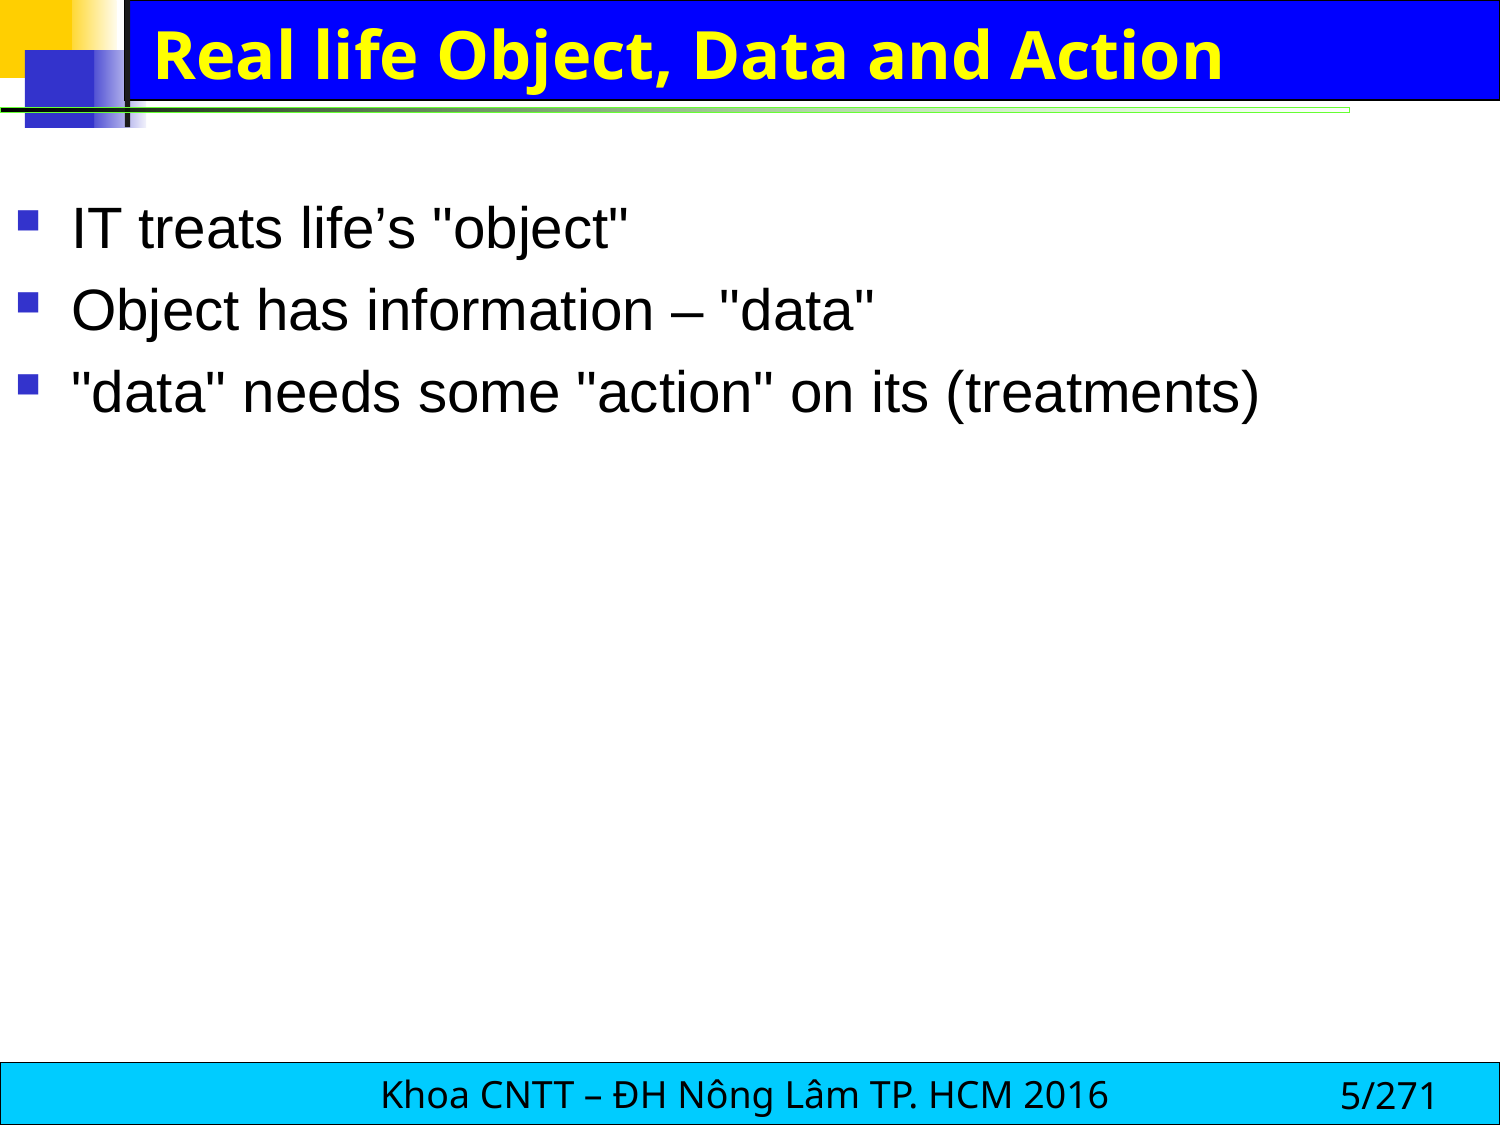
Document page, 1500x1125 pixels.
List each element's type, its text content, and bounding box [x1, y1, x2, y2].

title Real life Object, Data and Action [137, 12, 1451, 101]
list IT treats life’s "object" Object has information – "data" "data" needs some "action" on its (treatments) [0, 182, 1500, 1121]
